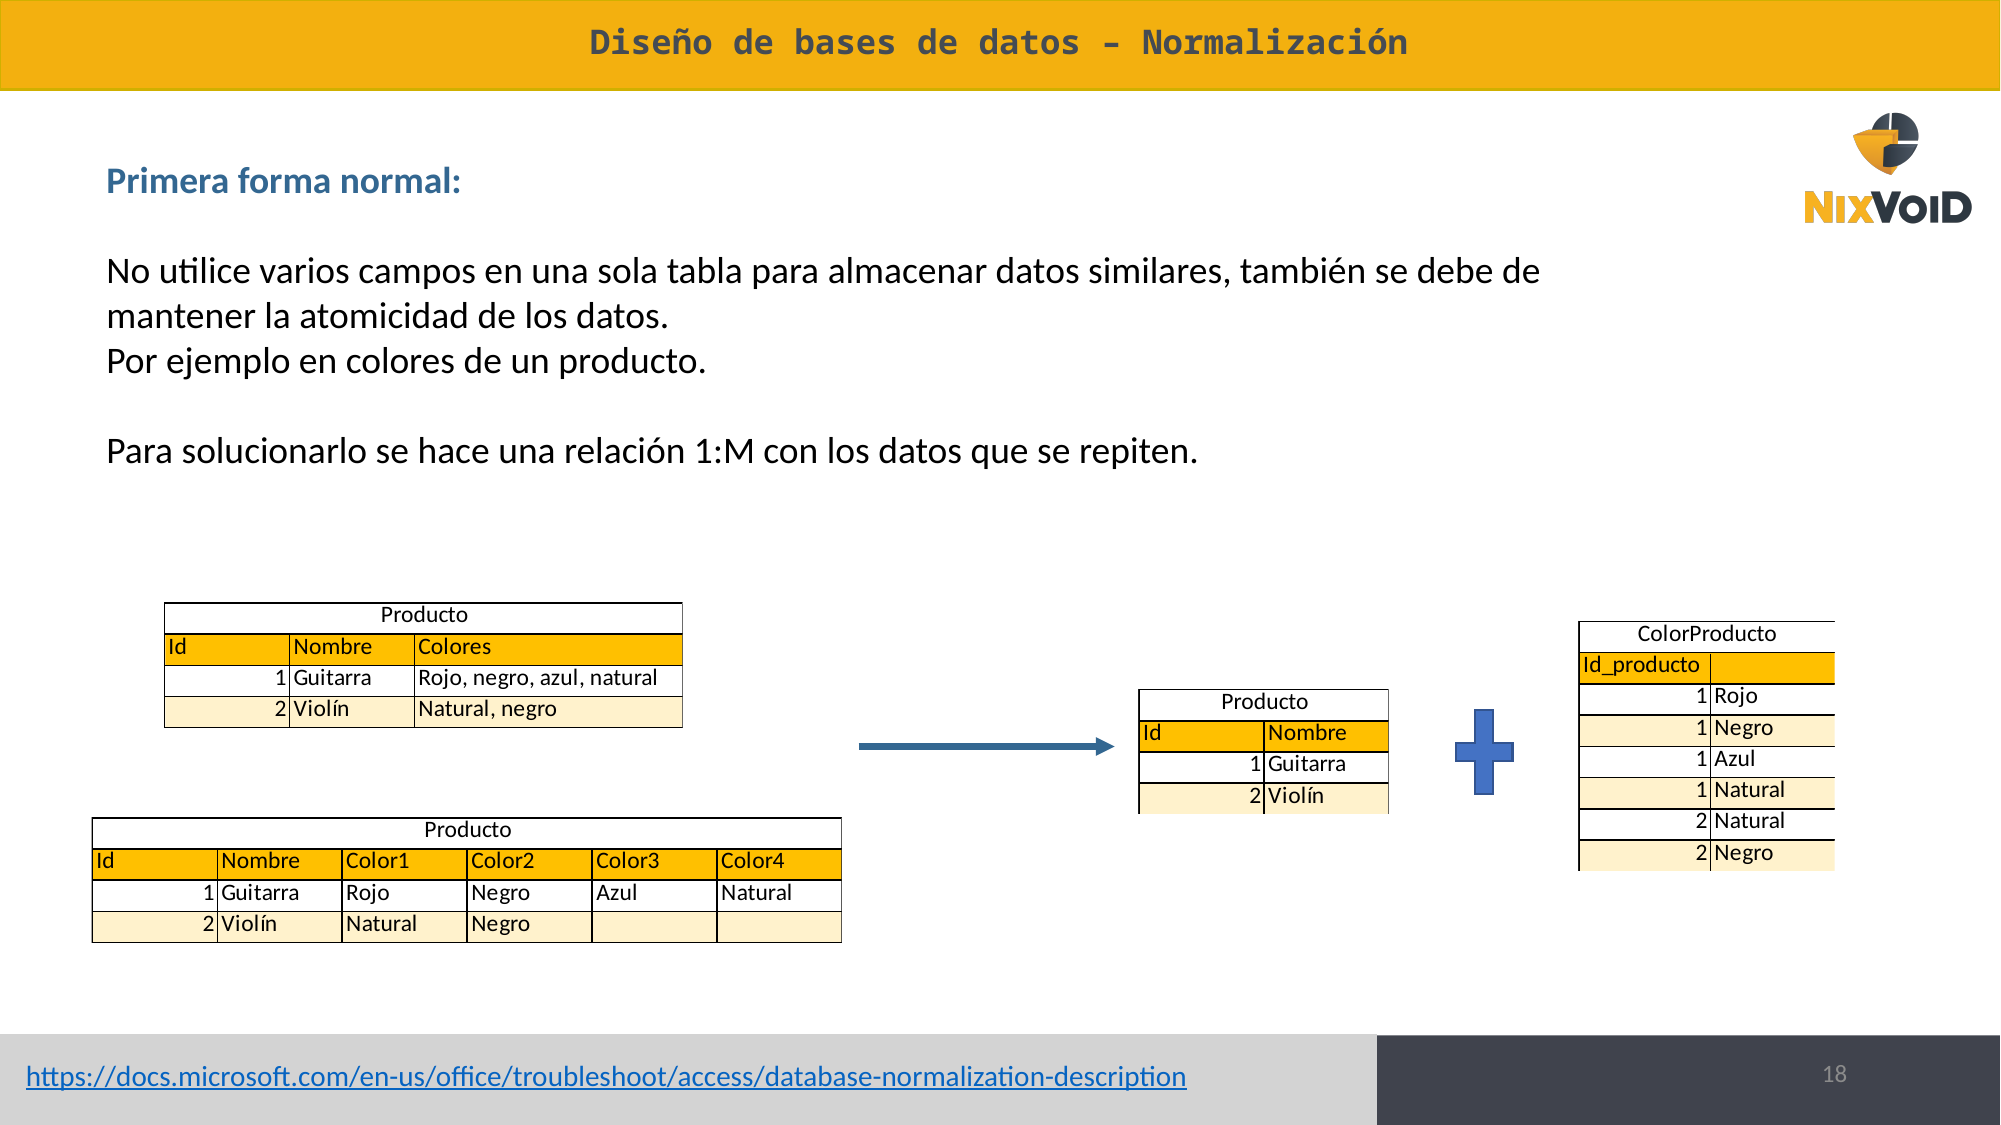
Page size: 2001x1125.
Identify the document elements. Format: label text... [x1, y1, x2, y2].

text_box https://docs.microsoft.com/en-us/office/troubleshoot/access/database-normalization-description [10, 1049, 1217, 1100]
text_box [91, 817, 844, 944]
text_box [1138, 688, 1390, 816]
title Diseño de bases de datos – Normalización [0, 17, 2000, 70]
slide_number 18 [1412, 1042, 1863, 1103]
picture [1774, 76, 2000, 250]
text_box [1578, 620, 1837, 873]
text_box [163, 602, 685, 729]
text_box [1455, 709, 1514, 795]
text_box Primera forma normal: No utilice varios campos en una sola tabla para almacenar datos similares, también se debe de mantener la atomicidad de los datos. Por ejemplo en colores de un producto. Para solucionarlo se hace una relación 1:M con los datos que se repiten. [91, 148, 1676, 479]
